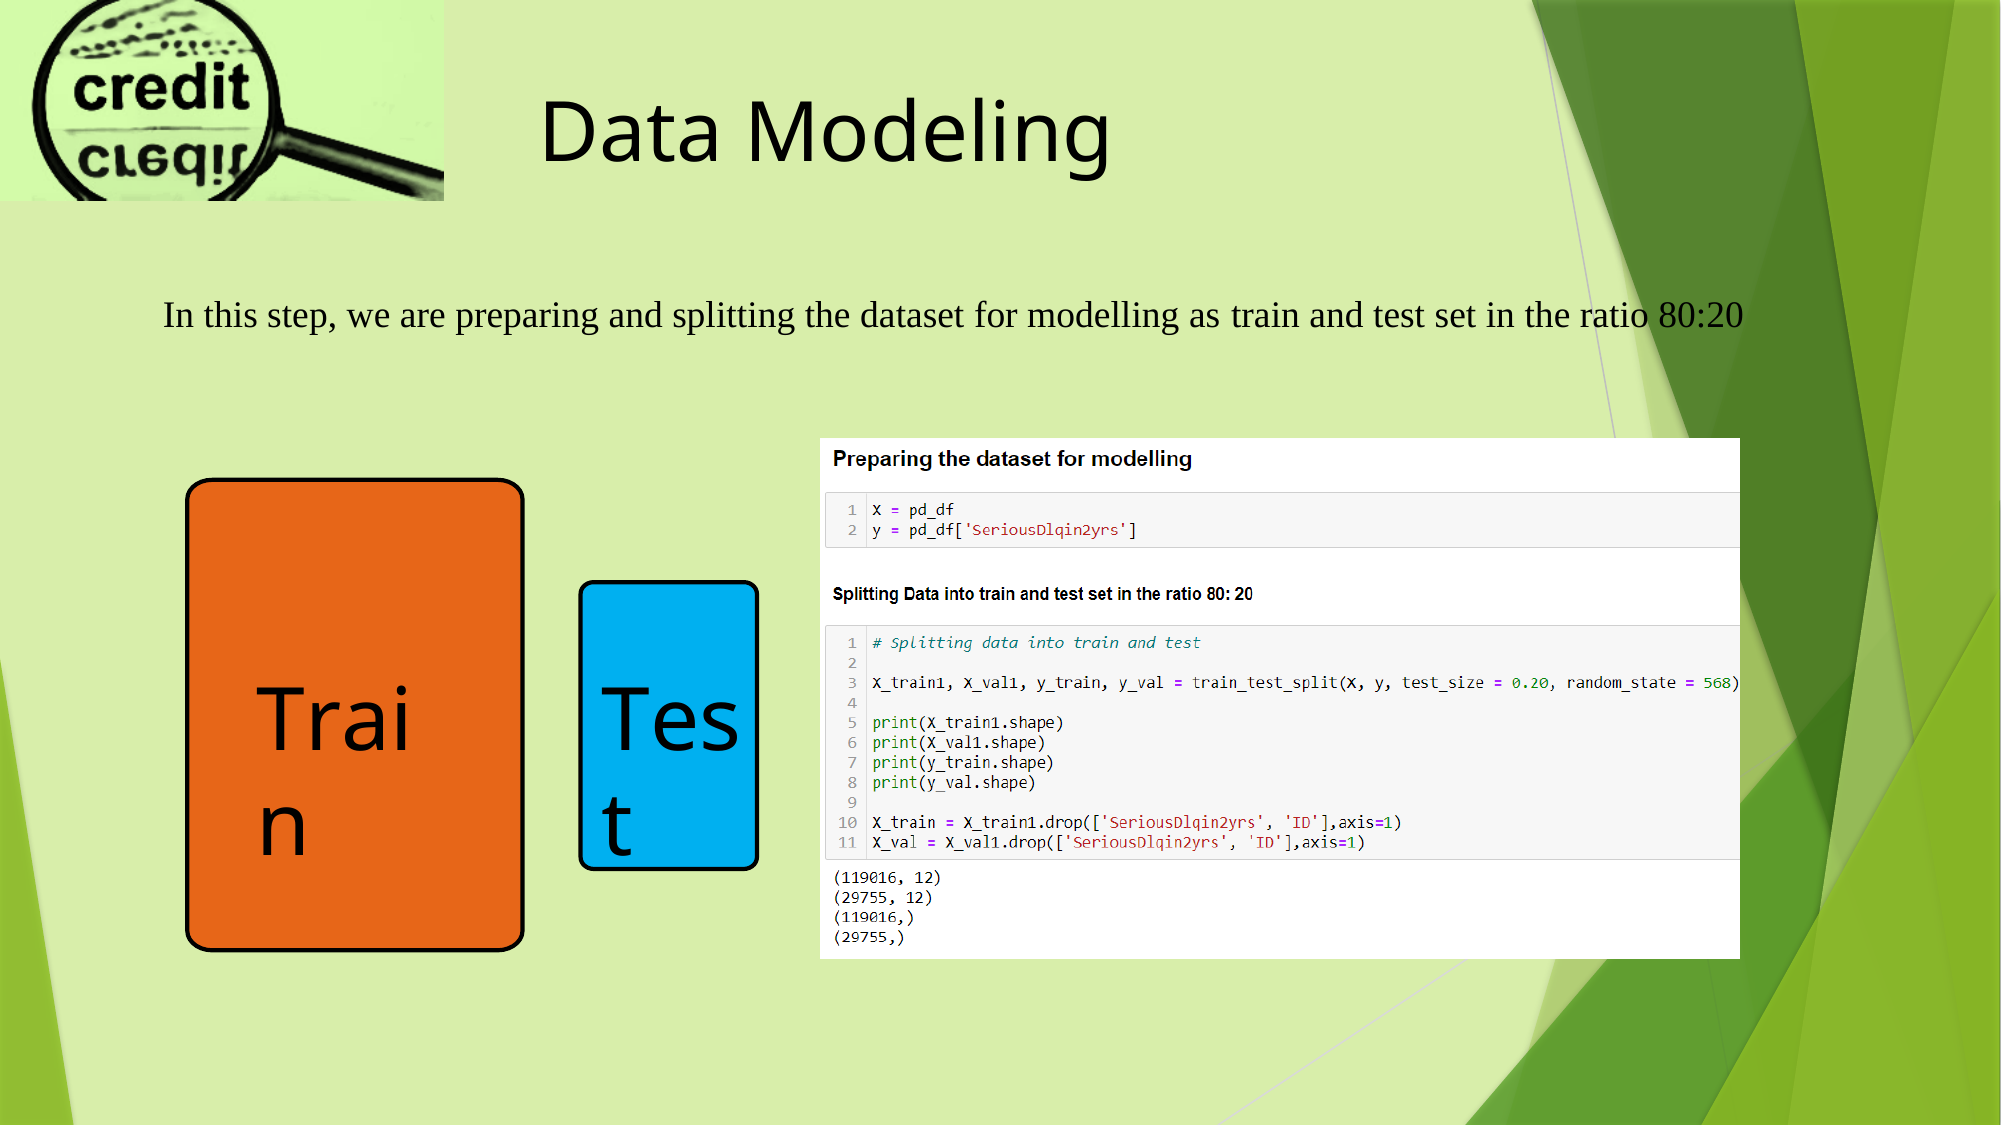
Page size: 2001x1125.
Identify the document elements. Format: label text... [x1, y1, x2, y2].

picture [0, 0, 445, 202]
text_box In this step, we are preparing and splitting the dataset for modelling as train and test set in the ratio 80:20 [148, 282, 1870, 342]
picture [820, 437, 1741, 960]
text_box Data Modeling [523, 71, 1373, 186]
text_box [187, 479, 523, 951]
text_box [580, 582, 757, 869]
text_box Train [254, 660, 436, 873]
text_box Test [599, 660, 749, 873]
